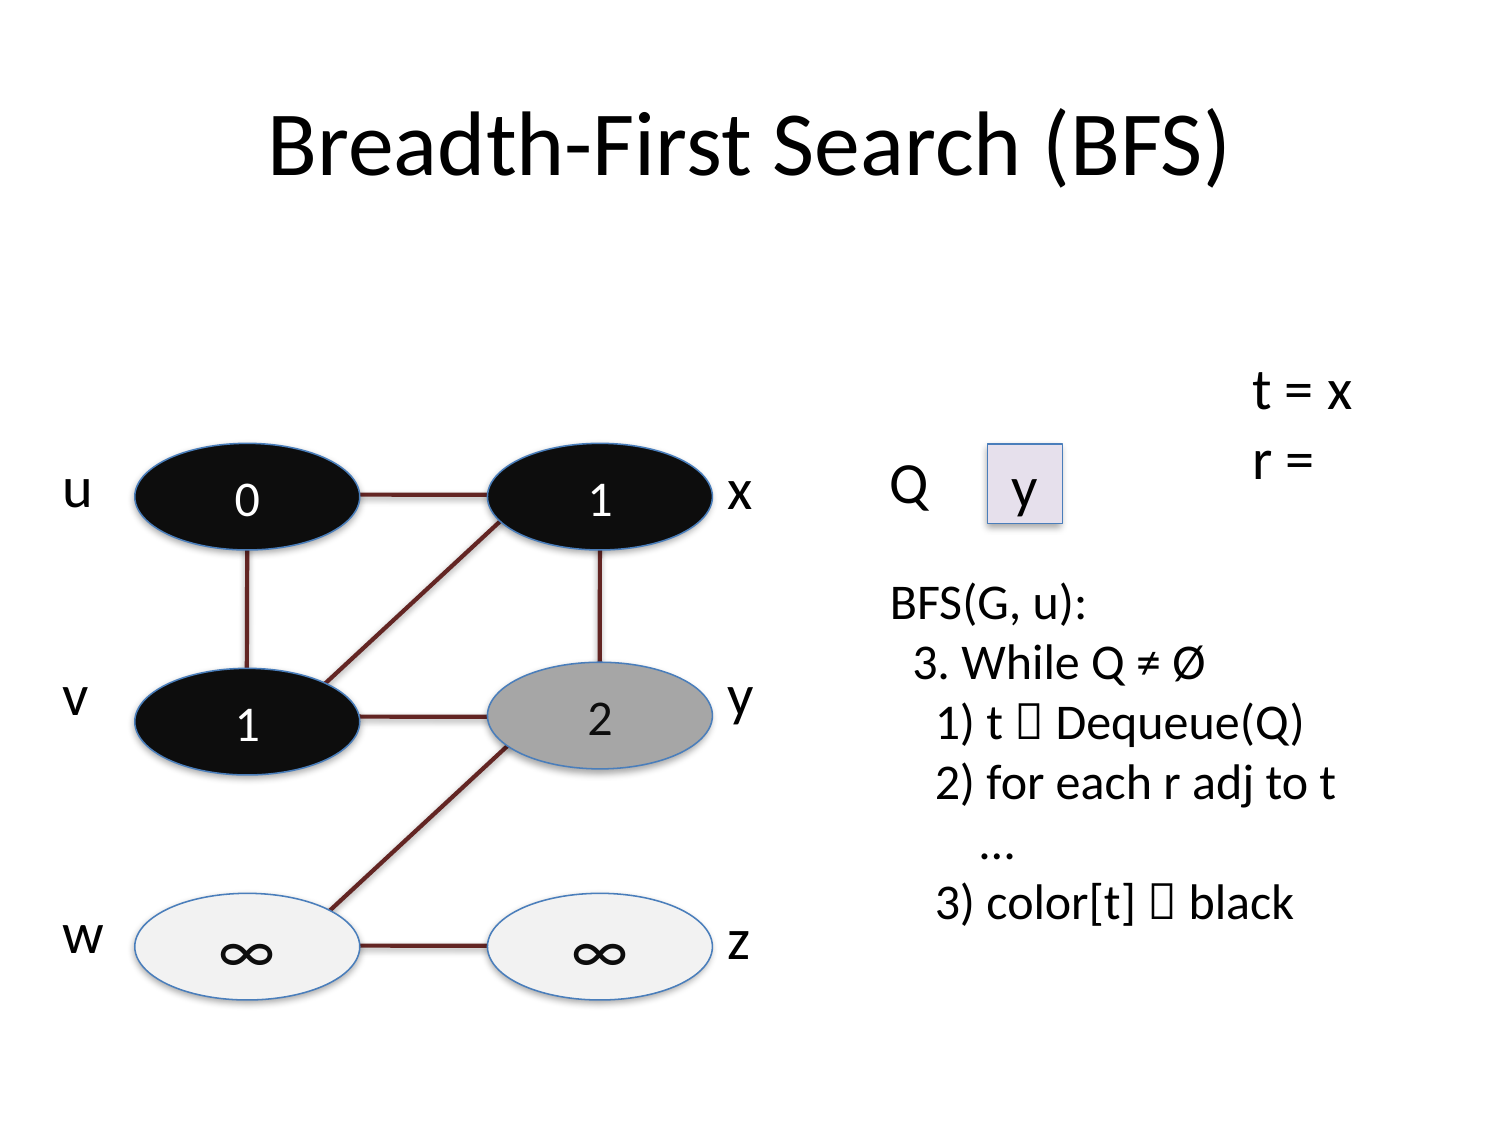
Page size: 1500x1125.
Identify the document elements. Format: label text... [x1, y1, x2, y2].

text_box 1 [133, 667, 361, 776]
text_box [486, 947, 496, 951]
text_box 0 [133, 442, 361, 551]
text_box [313, 729, 526, 926]
text_box w [47, 887, 123, 973]
text_box 2 [486, 661, 712, 770]
text_box ∞ [486, 892, 712, 1001]
text_box t = x r = [1237, 343, 1463, 499]
text_box x [712, 443, 788, 529]
text_box ∞ [133, 892, 361, 1001]
title Breadth-First Search (BFS) [75, 45, 1425, 233]
text_box u [47, 441, 123, 527]
text_box v [47, 650, 123, 735]
text_box y [987, 443, 1063, 524]
text_box 1 [487, 442, 712, 551]
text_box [312, 499, 524, 696]
text_box Q [875, 437, 988, 523]
text_box y [712, 650, 788, 735]
text_box BFS(G, u): 3. While Q ≠ Ø 1) t  Dequeue(Q) 2) for each r adj to t … 3) color[t]  black [874, 562, 1413, 938]
text_box z [712, 893, 788, 979]
